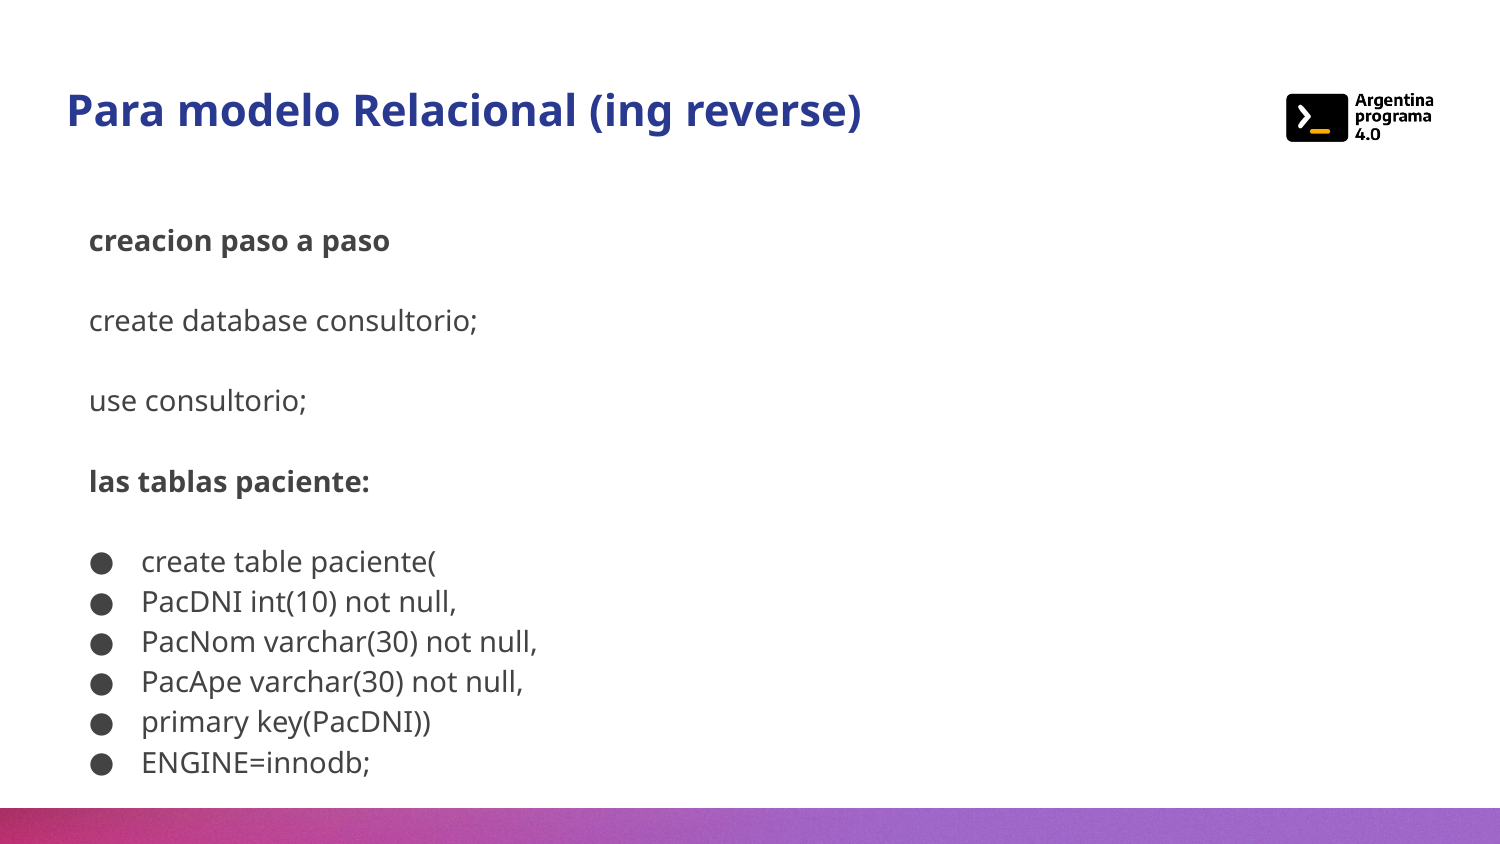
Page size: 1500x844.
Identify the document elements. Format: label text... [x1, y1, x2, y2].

picture [0, 808, 1500, 844]
list creacion paso a paso create database consultorio; use consultorio; las tablas paciente: create table paciente( PacDNI int(10) not null, PacNom varchar(30) not null, PacApe varchar(30) not null, primary key(PacDNI)) ENGINE=innodb; [51, 201, 1449, 750]
picture [1284, 91, 1436, 144]
title Para modelo Relacional (ing reverse) [51, 67, 1224, 167]
